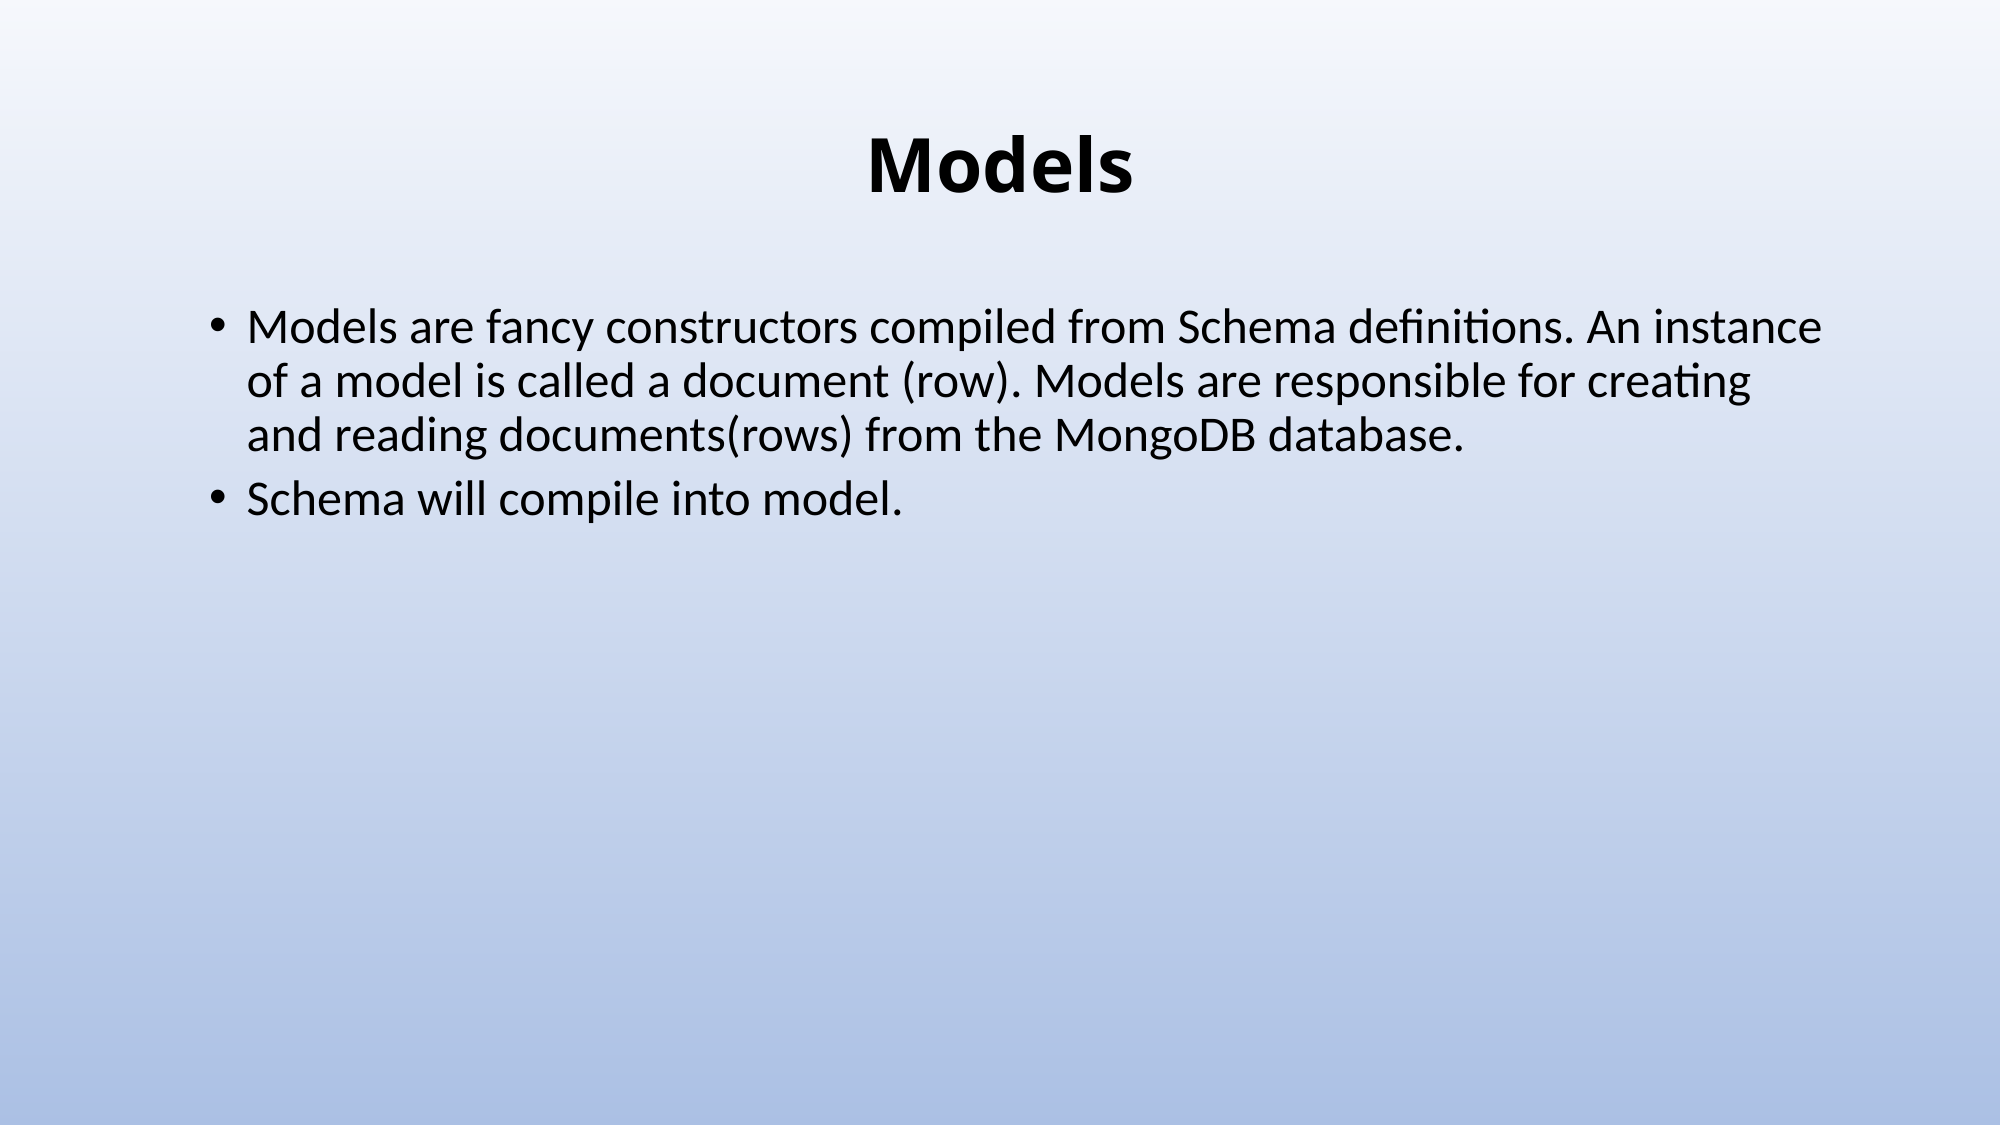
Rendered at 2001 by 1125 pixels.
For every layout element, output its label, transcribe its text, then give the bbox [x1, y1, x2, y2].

list Models are fancy constructors compiled from Schema definitions. An instance of a model is called a document (row). Models are responsible for creating and reading documents(rows) from the MongoDB database. Schema will compile into model. [119, 292, 1845, 1007]
title Models [137, 59, 1863, 278]
